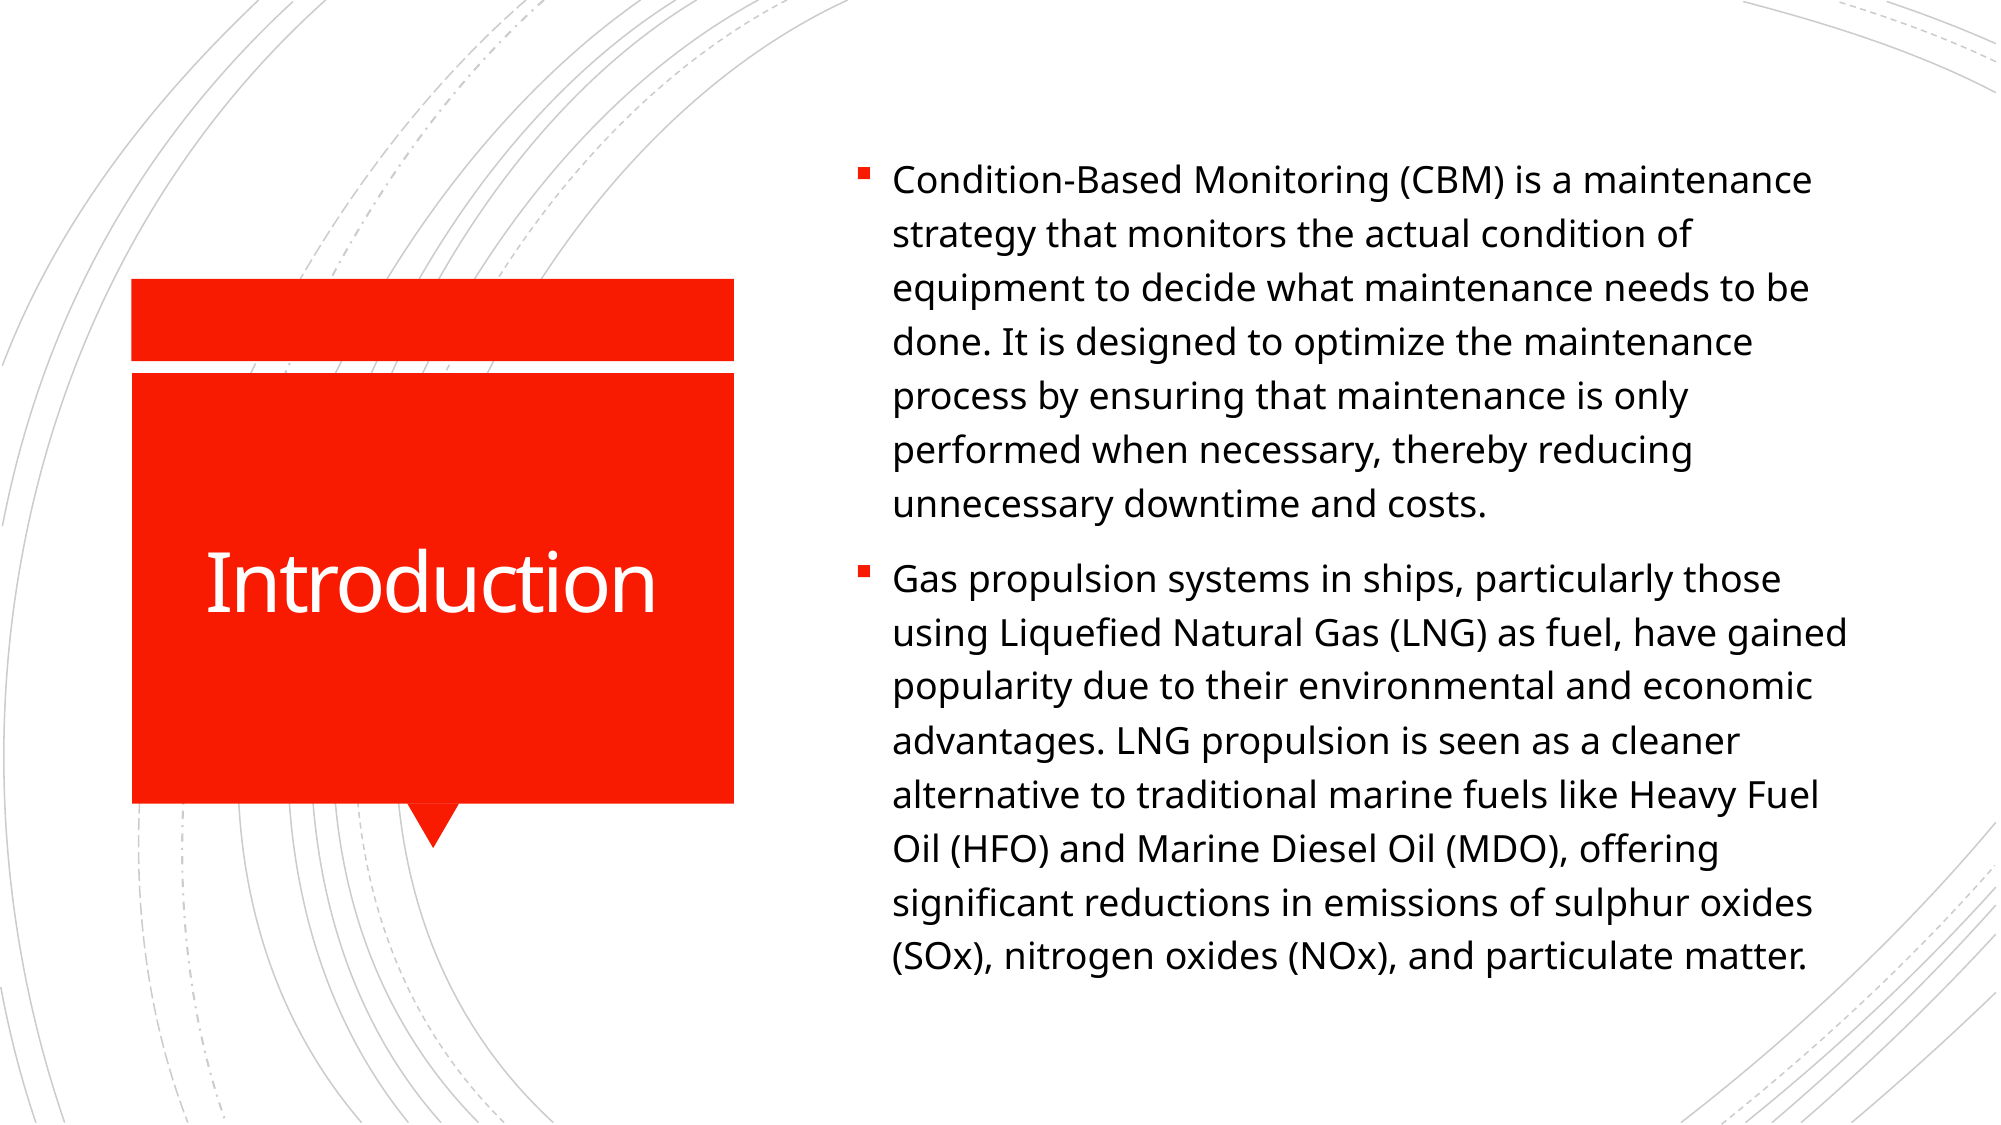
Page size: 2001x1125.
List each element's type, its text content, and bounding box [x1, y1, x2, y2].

list Condition-Based Monitoring (CBM) is a maintenance strategy that monitors the actual condition of equipment to decide what maintenance needs to be done. It is designed to optimize the maintenance process by ensuring that maintenance is only performed when necessary, thereby reducing unnecessary downtime and costs. Gas propulsion systems in ships, particularly those using Liquefied Natural Gas (LNG) as fuel, have gained popularity due to their environmental and economic advantages. LNG propulsion is seen as a cleaner alternative to traditional marine fuels like Heavy Fuel Oil (HFO) and Marine Diesel Oil (MDO), offering significant reductions in emissions of sulphur oxides (SOx), nitrogen oxides (NOx), and particulate matter. [839, 131, 1871, 993]
title Introduction [145, 385, 720, 789]
